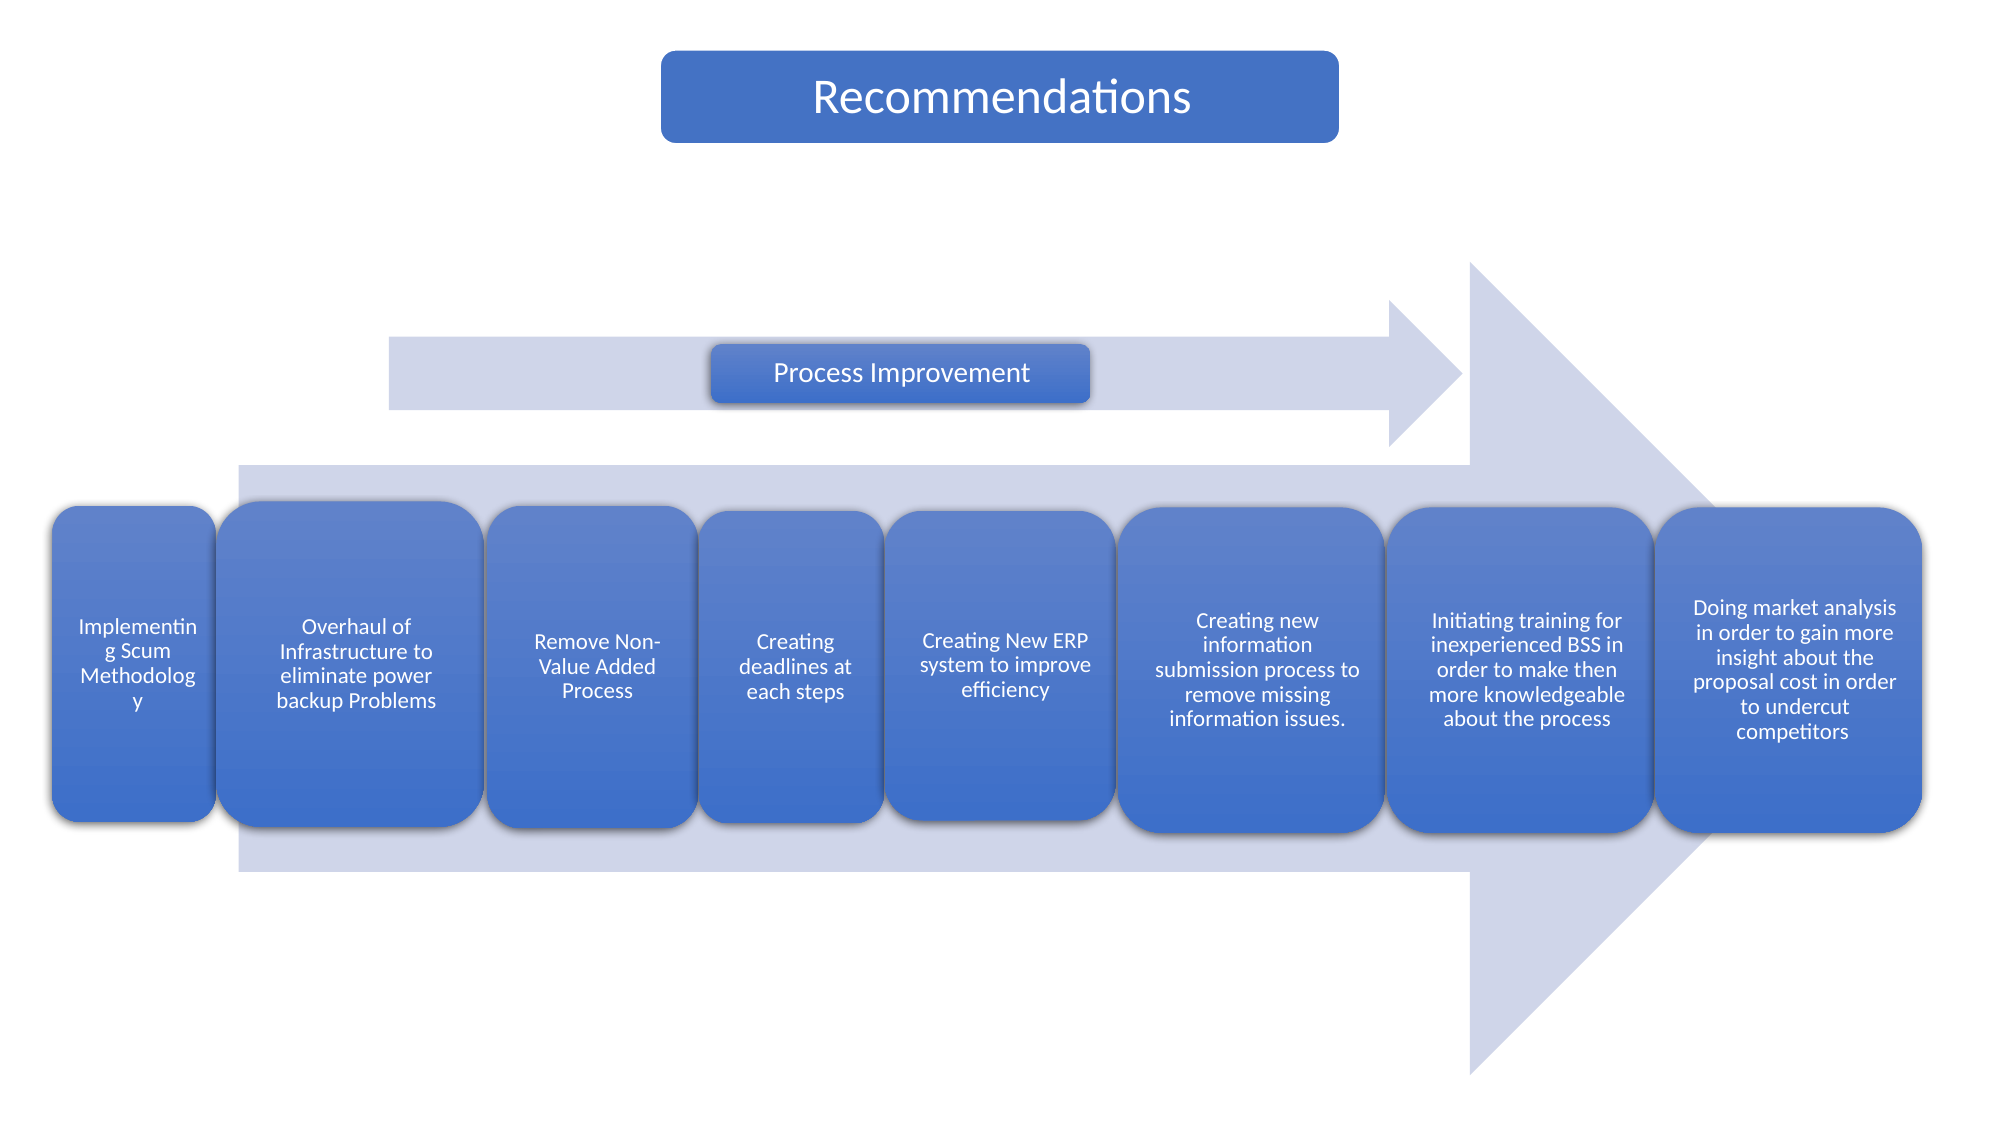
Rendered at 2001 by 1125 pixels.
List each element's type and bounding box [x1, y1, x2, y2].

text_box [659, 49, 1341, 145]
text_box [269, 299, 1533, 447]
list [52, 261, 1980, 1076]
